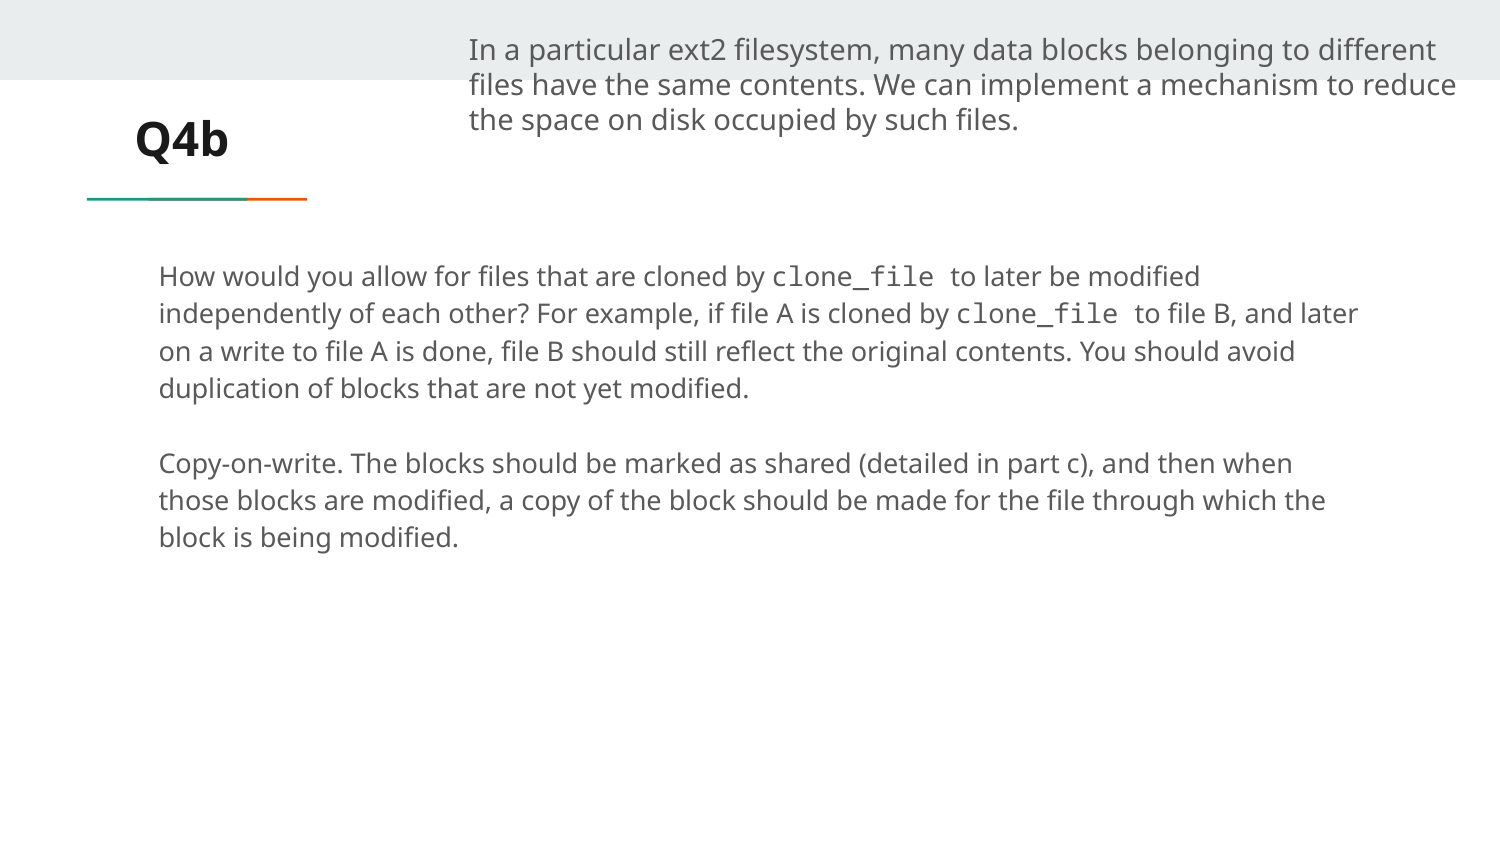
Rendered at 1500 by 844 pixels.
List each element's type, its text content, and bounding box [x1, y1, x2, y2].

list How would you allow for files that are cloned by clone_file to later be modified independently of each other? For example, if file A is cloned by clone_file to file B, and later on a write to file A is done, file B should still reflect the original contents. You should avoid duplication of blocks that are not yet modified. Copy-on-write. The blocks should be marked as shared (detailed in part c), and then when those blocks are modified, a copy of the block should be made for the file through which the block is being modified. [119, 239, 1381, 712]
title Q4b [119, 93, 1381, 182]
text_box In a particular ext2 filesystem, many data blocks belonging to different files have the same contents. We can implement a mechanism to reduce the space on disk occupied by such files. [453, 24, 1486, 144]
